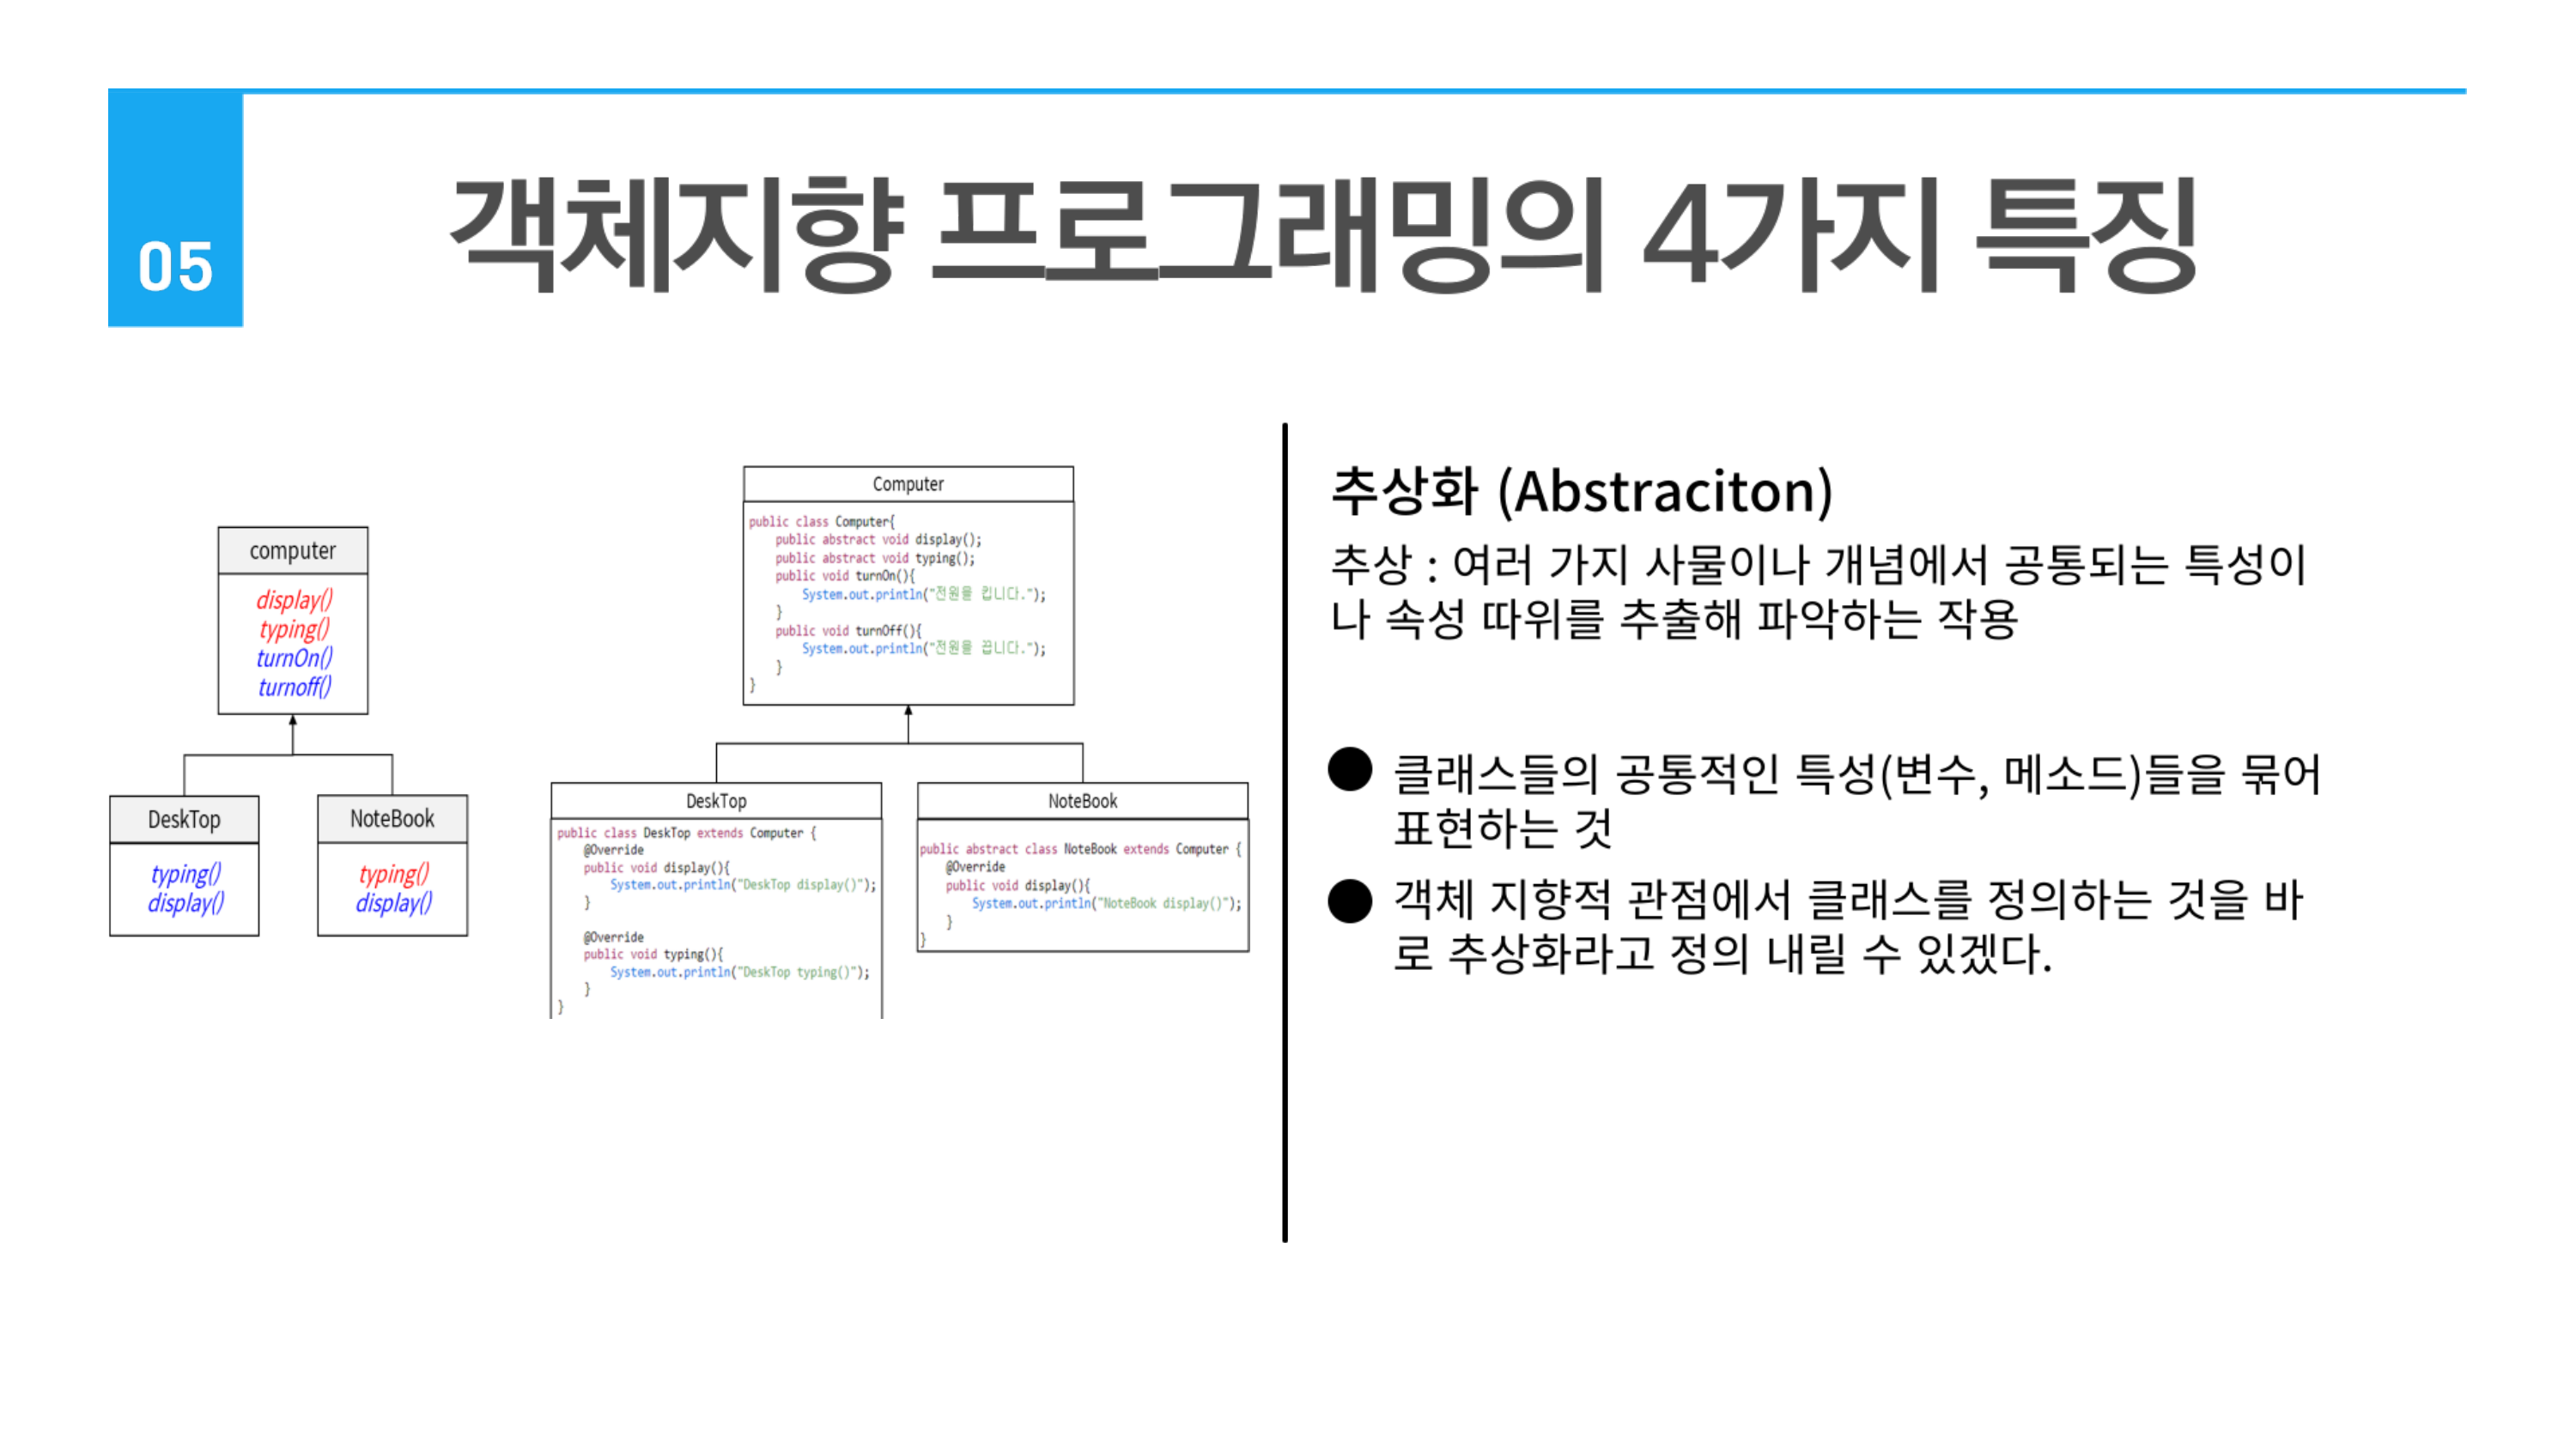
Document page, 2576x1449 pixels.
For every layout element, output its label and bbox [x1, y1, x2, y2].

text_box [108, 88, 387, 94]
picture [389, 88, 2350, 829]
picture [100, 209, 279, 349]
picture [1309, 706, 2366, 1030]
text_box [2329, 88, 2467, 94]
text_box [874, 829, 1305, 836]
text_box [108, 92, 244, 208]
picture [1283, 836, 1287, 1242]
text_box [108, 465, 1250, 1019]
